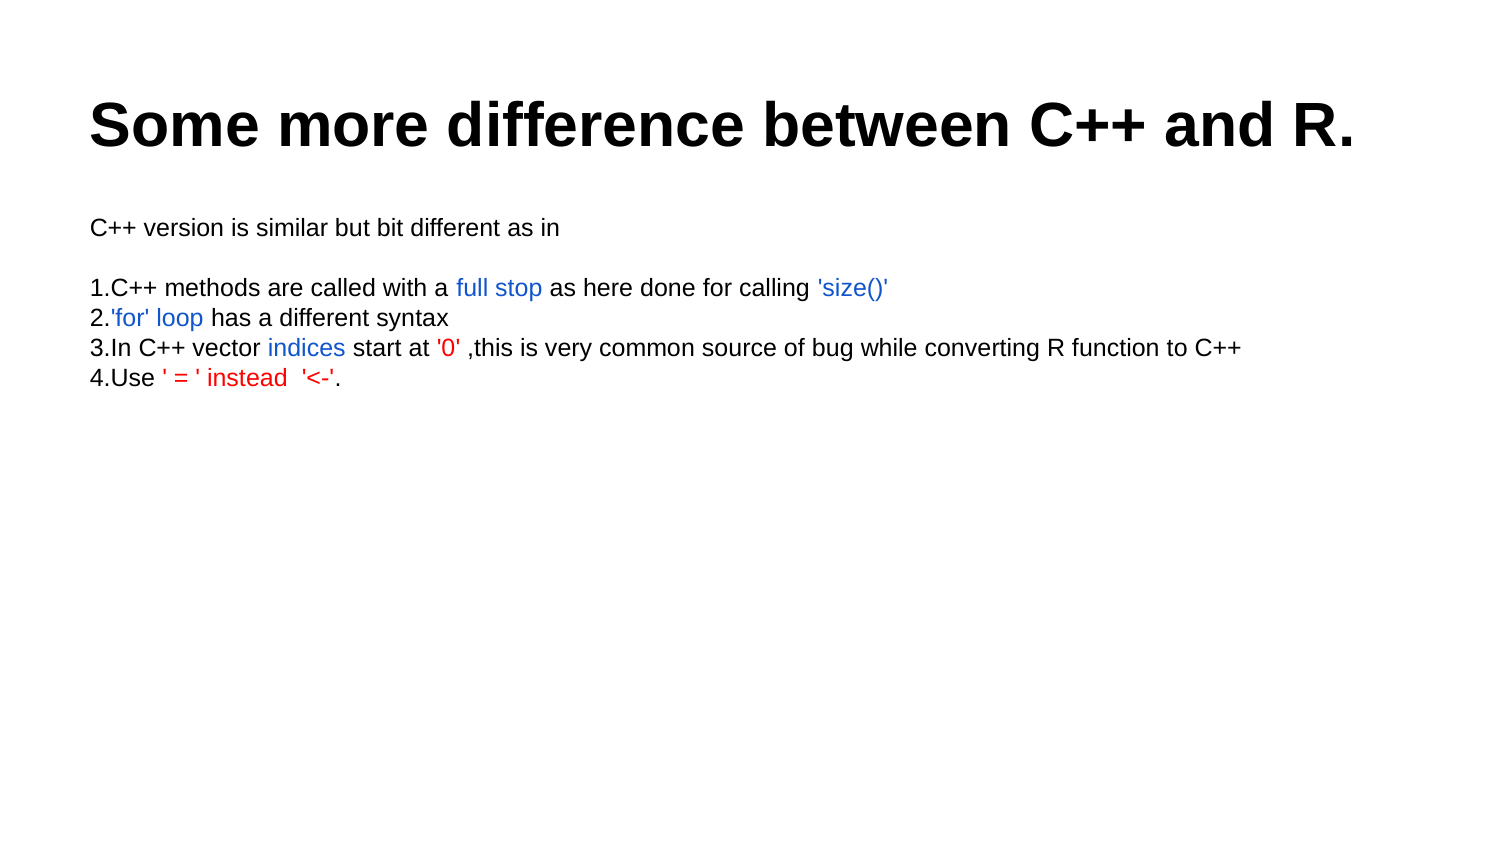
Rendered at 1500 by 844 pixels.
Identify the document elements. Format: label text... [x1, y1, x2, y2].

text_box C++ version is similar but bit different as in 1.C++ methods are called with a full stop as here done for calling 'size()' 2.'for' loop has a different syntax 3.In C++ vector indices start at '0' ,this is very common source of bug while converting R function to C++ 4.Use ' = ' instead '<-'. [75, 196, 1425, 808]
text_box Some more difference between C++ and R. [75, 33, 1425, 175]
